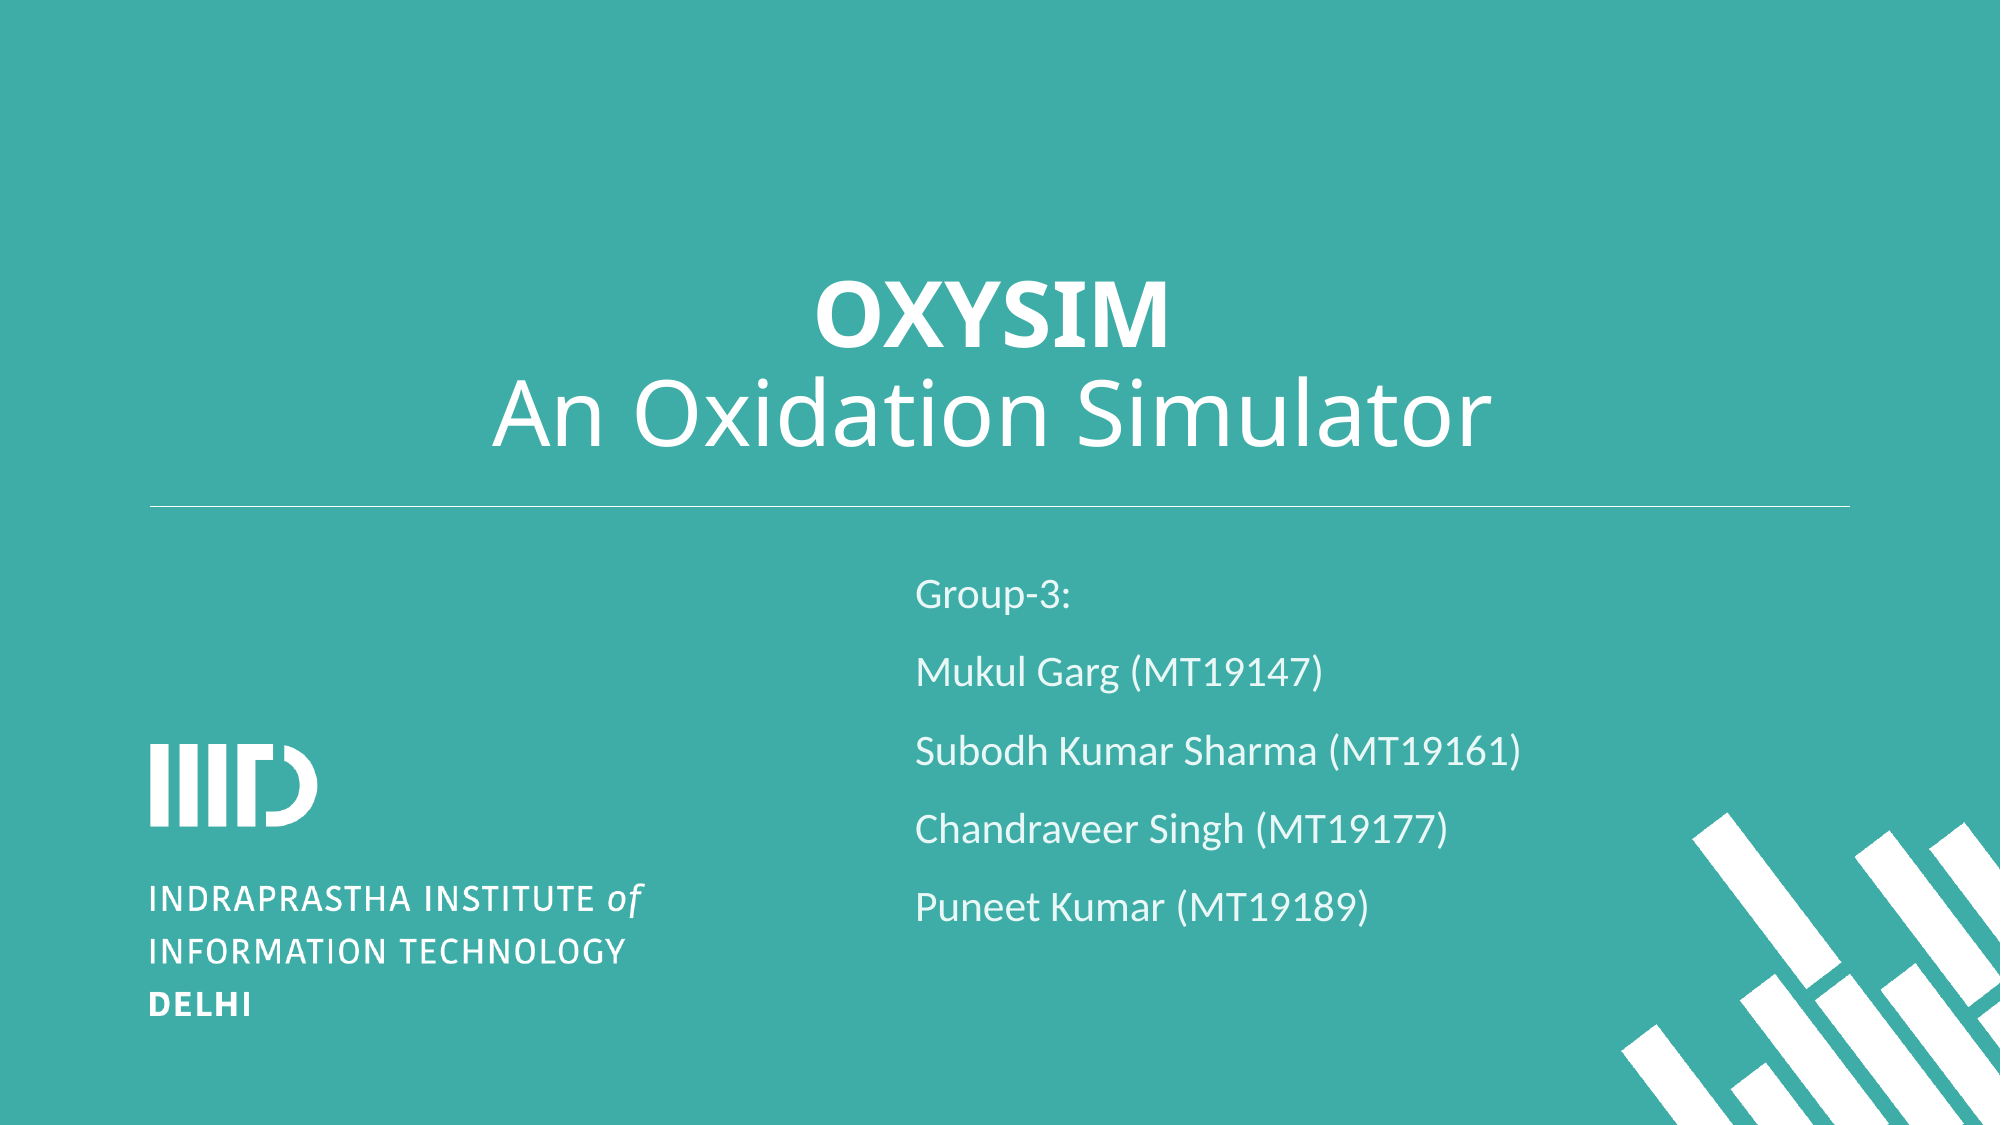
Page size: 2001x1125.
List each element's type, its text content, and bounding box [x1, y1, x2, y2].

subtitle Group-3: Mukul Garg (MT19147) Subodh Kumar Sharma (MT19161) Chandraveer Singh (MT19177) Puneet Kumar (MT19189) [900, 531, 1850, 941]
picture [1593, 779, 2000, 1125]
picture [150, 743, 645, 1016]
title OXYSIM An Oxidation Simulator [193, 165, 1794, 474]
